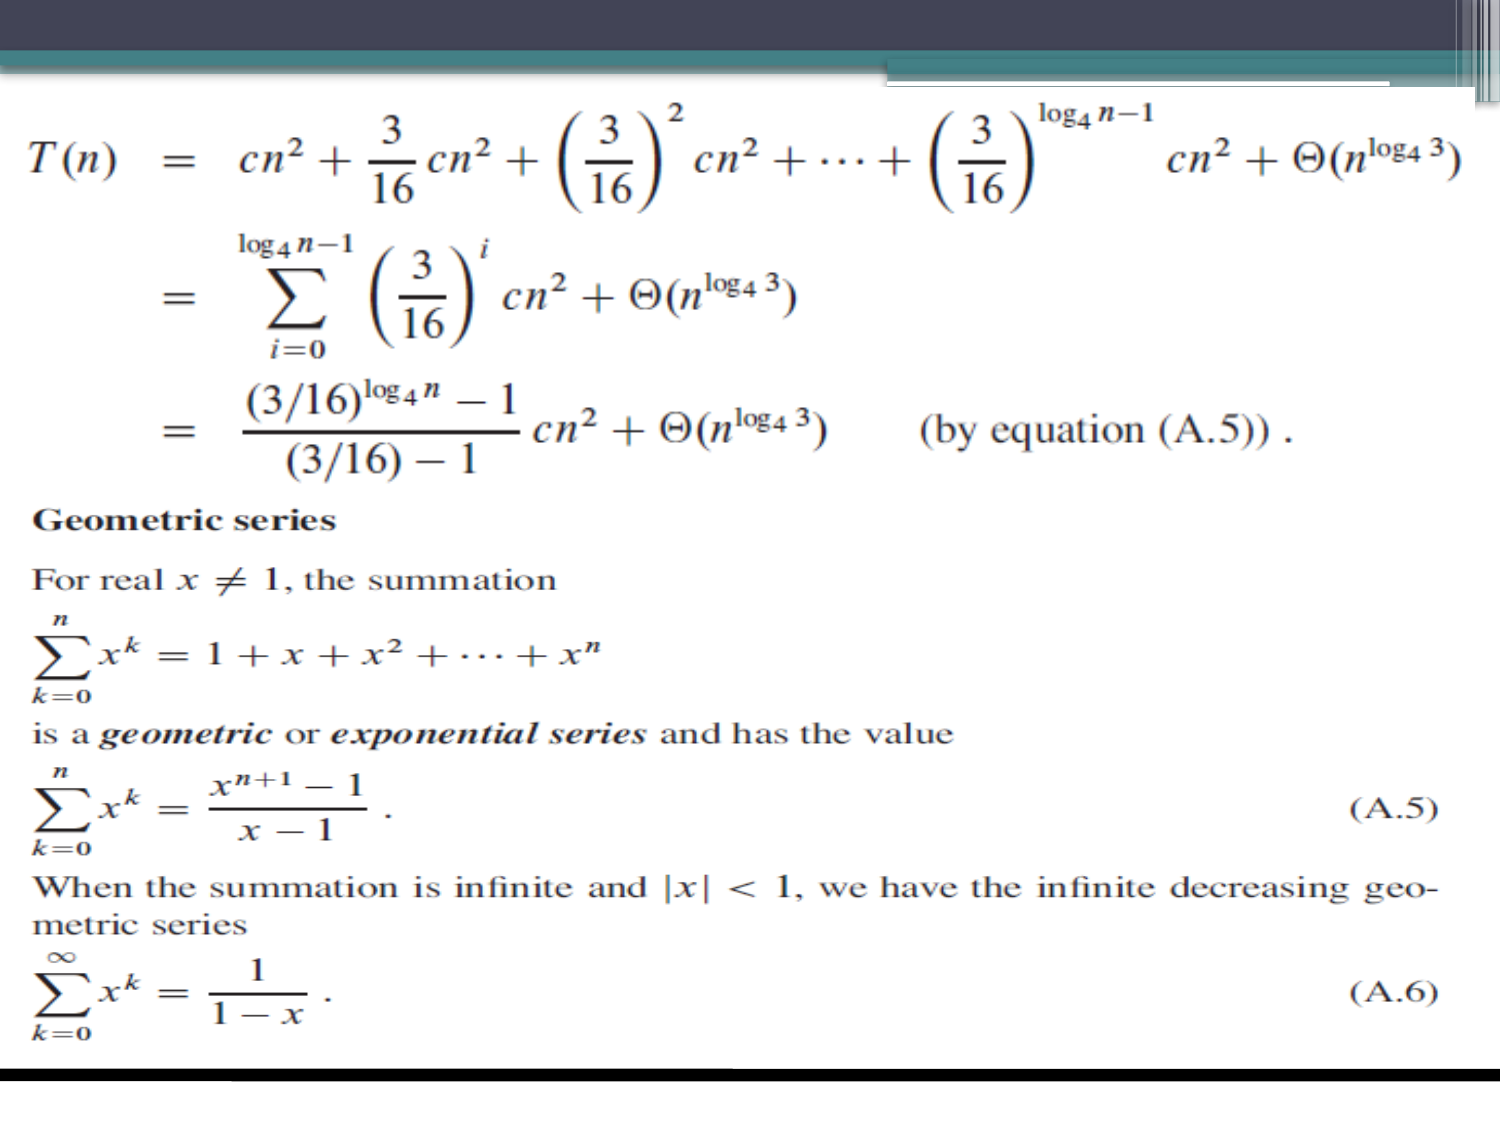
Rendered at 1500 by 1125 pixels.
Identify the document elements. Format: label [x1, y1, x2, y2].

picture [24, 499, 1476, 1063]
picture [24, 87, 1476, 488]
